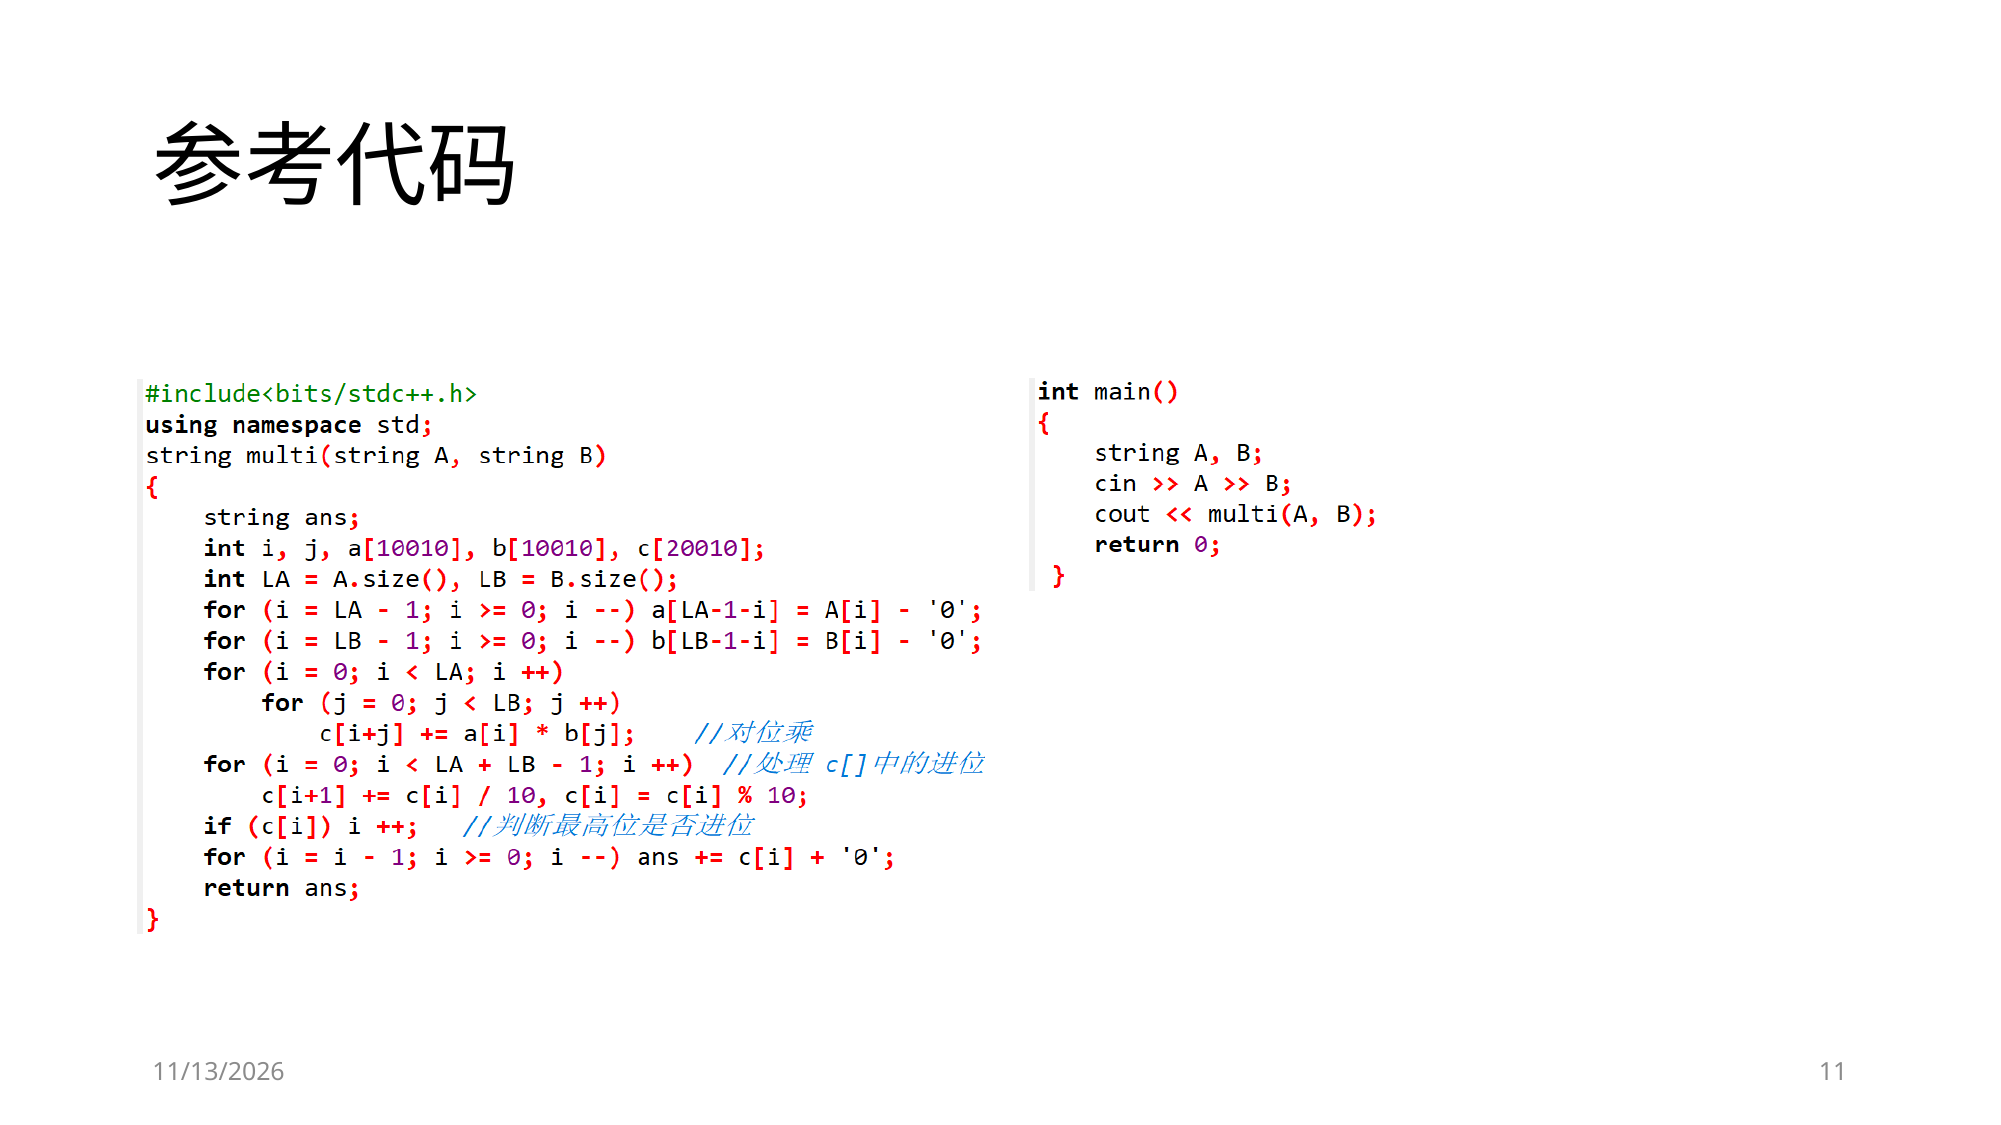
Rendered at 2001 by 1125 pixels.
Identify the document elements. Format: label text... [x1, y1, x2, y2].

slide_number 11 [1412, 1042, 1863, 1103]
title 参考代码 [137, 59, 1863, 278]
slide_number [137, 1042, 588, 1103]
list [137, 379, 988, 934]
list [1029, 378, 1880, 591]
